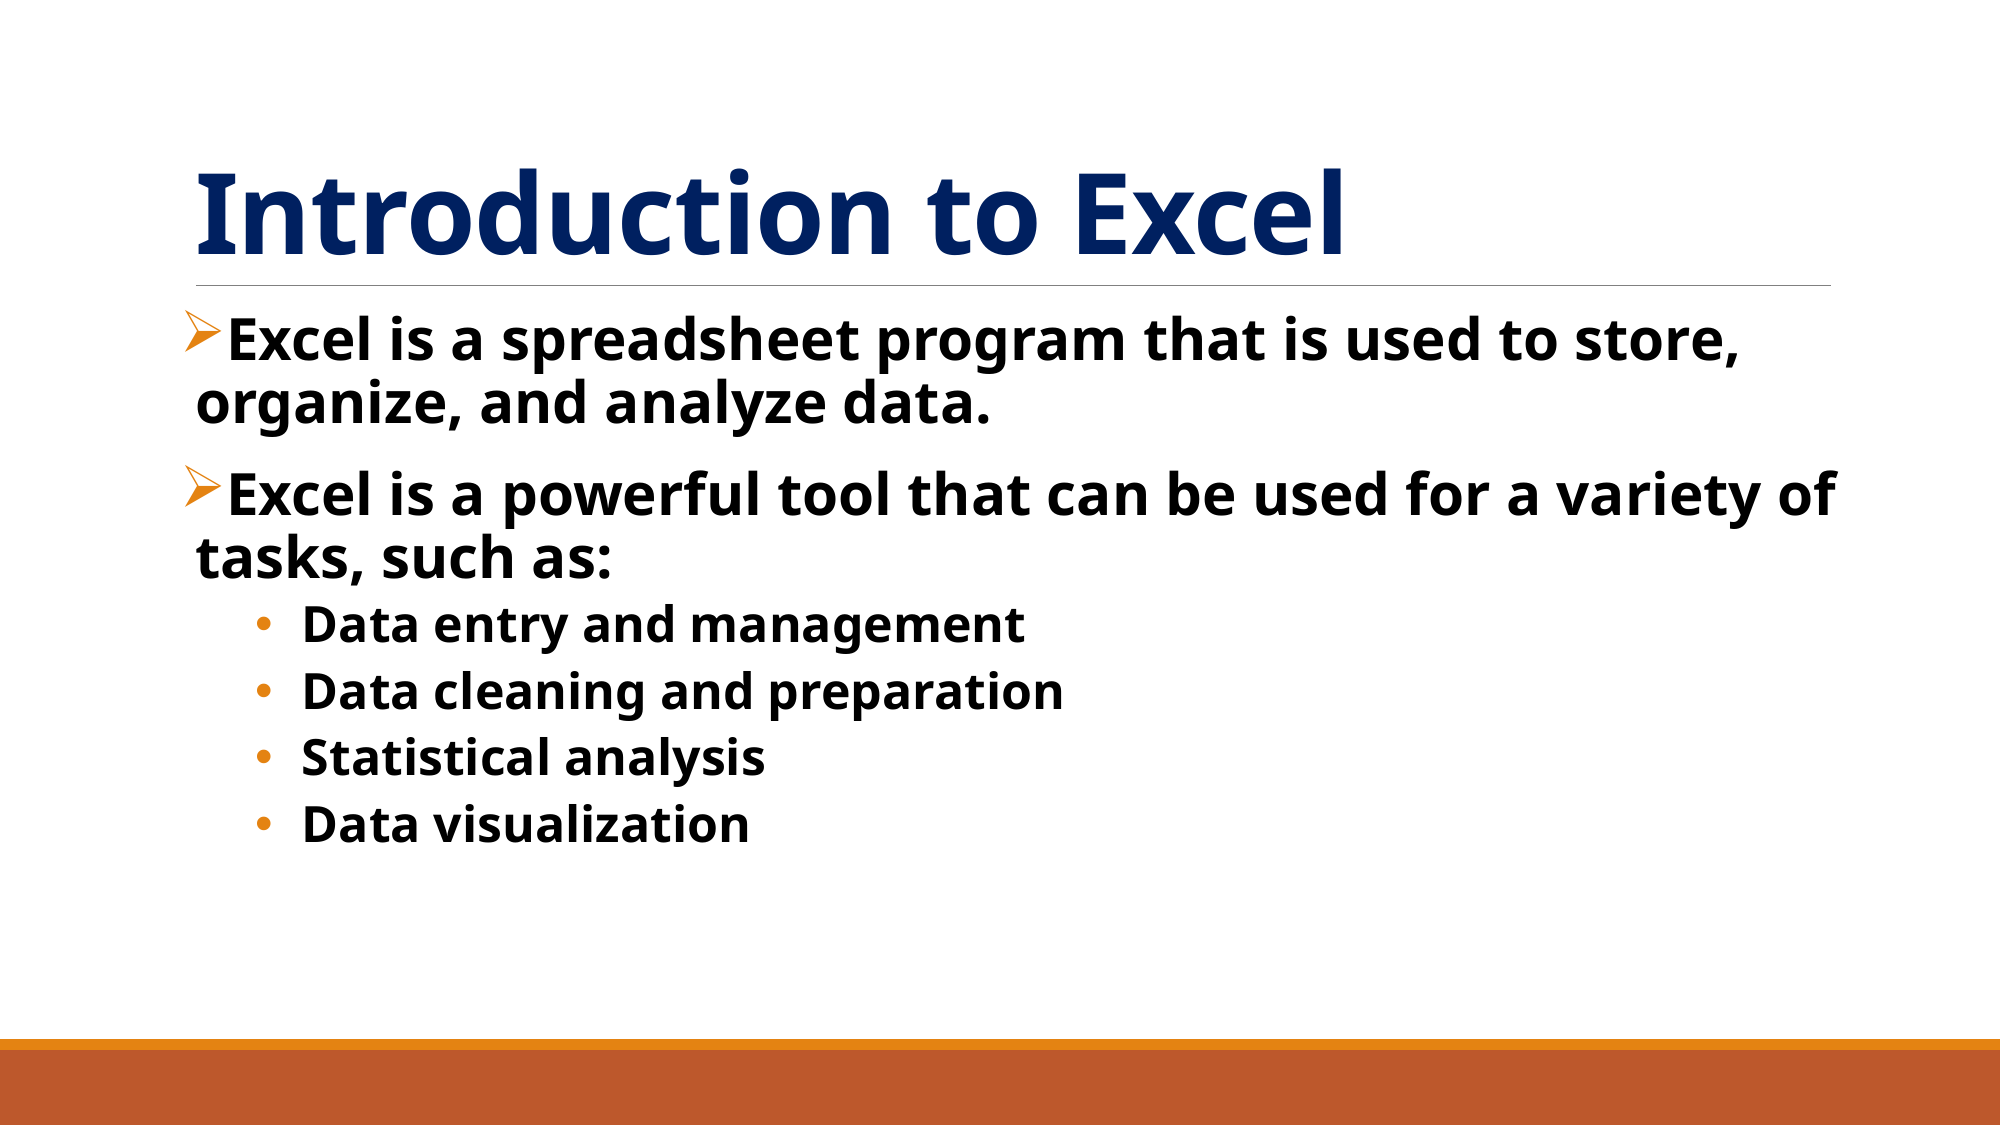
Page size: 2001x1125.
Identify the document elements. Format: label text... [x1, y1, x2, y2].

title Introduction to Excel [180, 47, 1830, 285]
list Excel is a spreadsheet program that is used to store, organize, and analyze data. Excel is a powerful tool that can be used for a variety of tasks, such as: Data entry and management Data cleaning and preparation Statistical analysis Data visualization [180, 302, 1969, 963]
